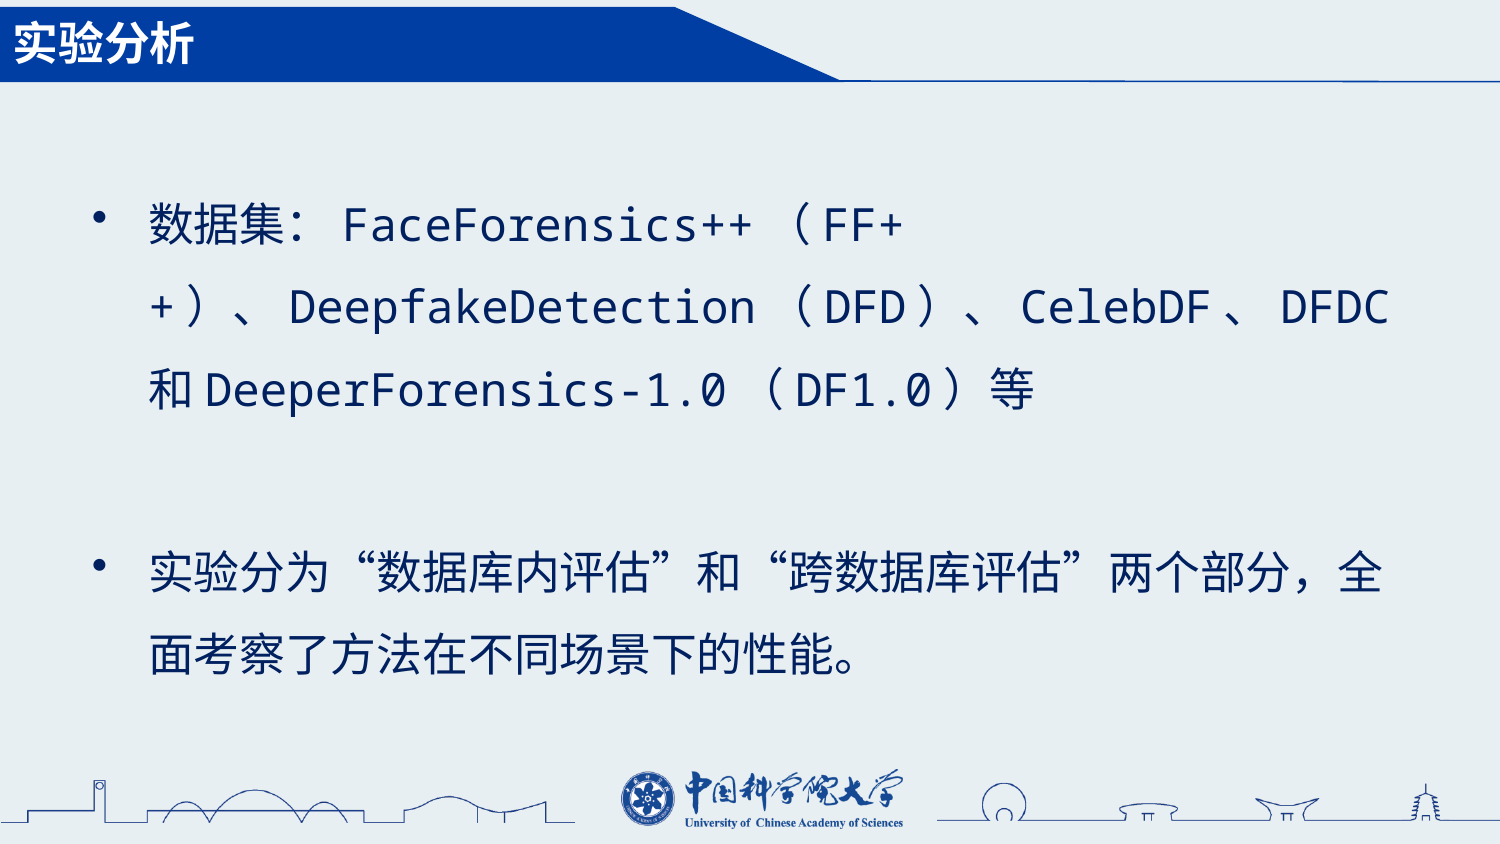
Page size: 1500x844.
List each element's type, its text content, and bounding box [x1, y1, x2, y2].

picture [1, 772, 575, 829]
picture [937, 771, 1500, 827]
picture [621, 769, 903, 829]
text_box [0, 6, 1500, 83]
list 数据集：FaceForensics++（FF++）、DeepfakeDetection（DFD）、CelebDF、DFDC和DeeperForensics-1.0（DF1.0）等 实验分为“数据库内评估”和“跨数据库评估”两个部分，全面考察了方法在不同场景下的性能。 [76, 94, 1413, 707]
